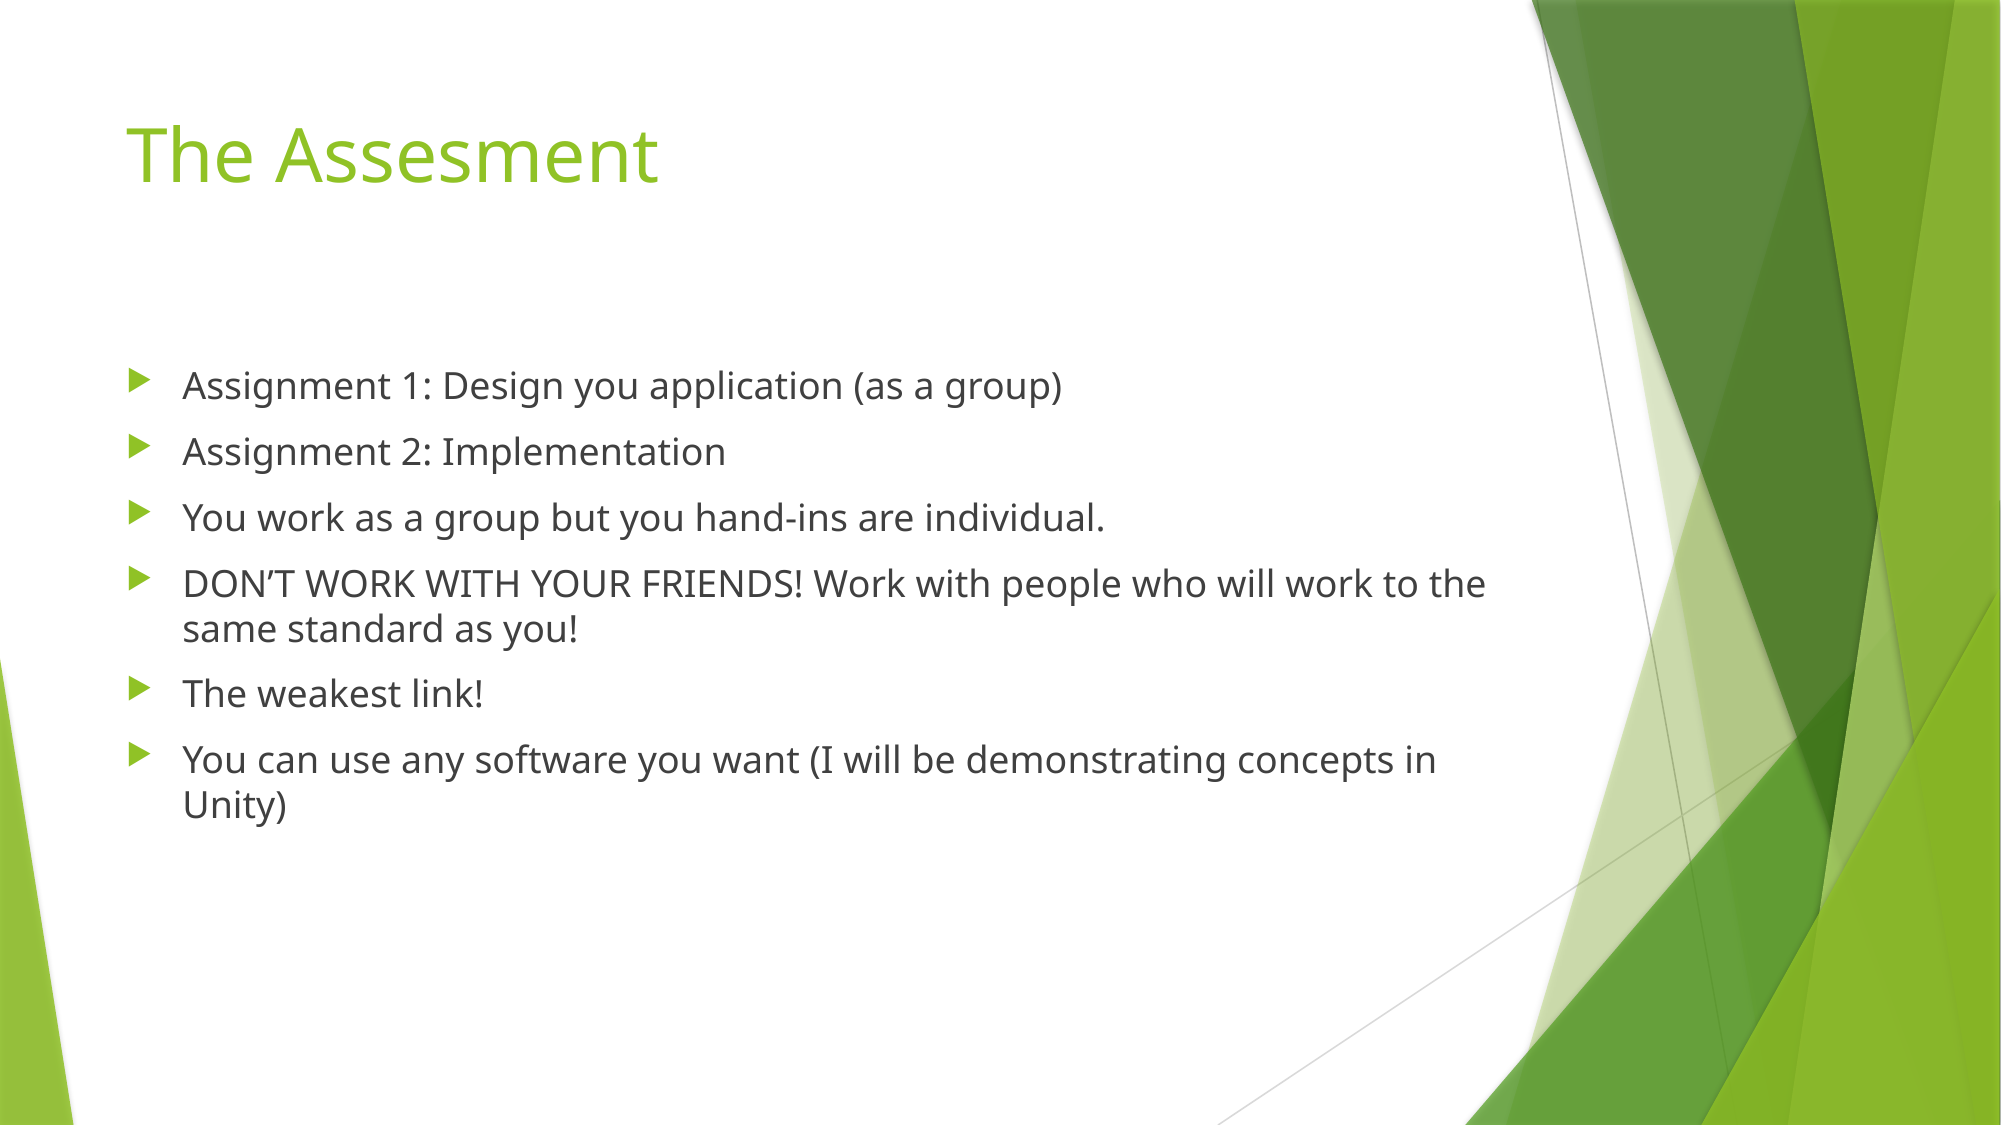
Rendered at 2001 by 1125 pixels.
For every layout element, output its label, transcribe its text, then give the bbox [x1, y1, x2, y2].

title The Assesment [111, 99, 1522, 317]
list Assignment 1: Design you application (as a group) Assignment 2: Implementation You work as a group but you hand-ins are individual. DON’T WORK WITH YOUR FRIENDS! Work with people who will work to the same standard as you! The weakest link! You can use any software you want (I will be demonstrating concepts in Unity) [111, 354, 1522, 992]
